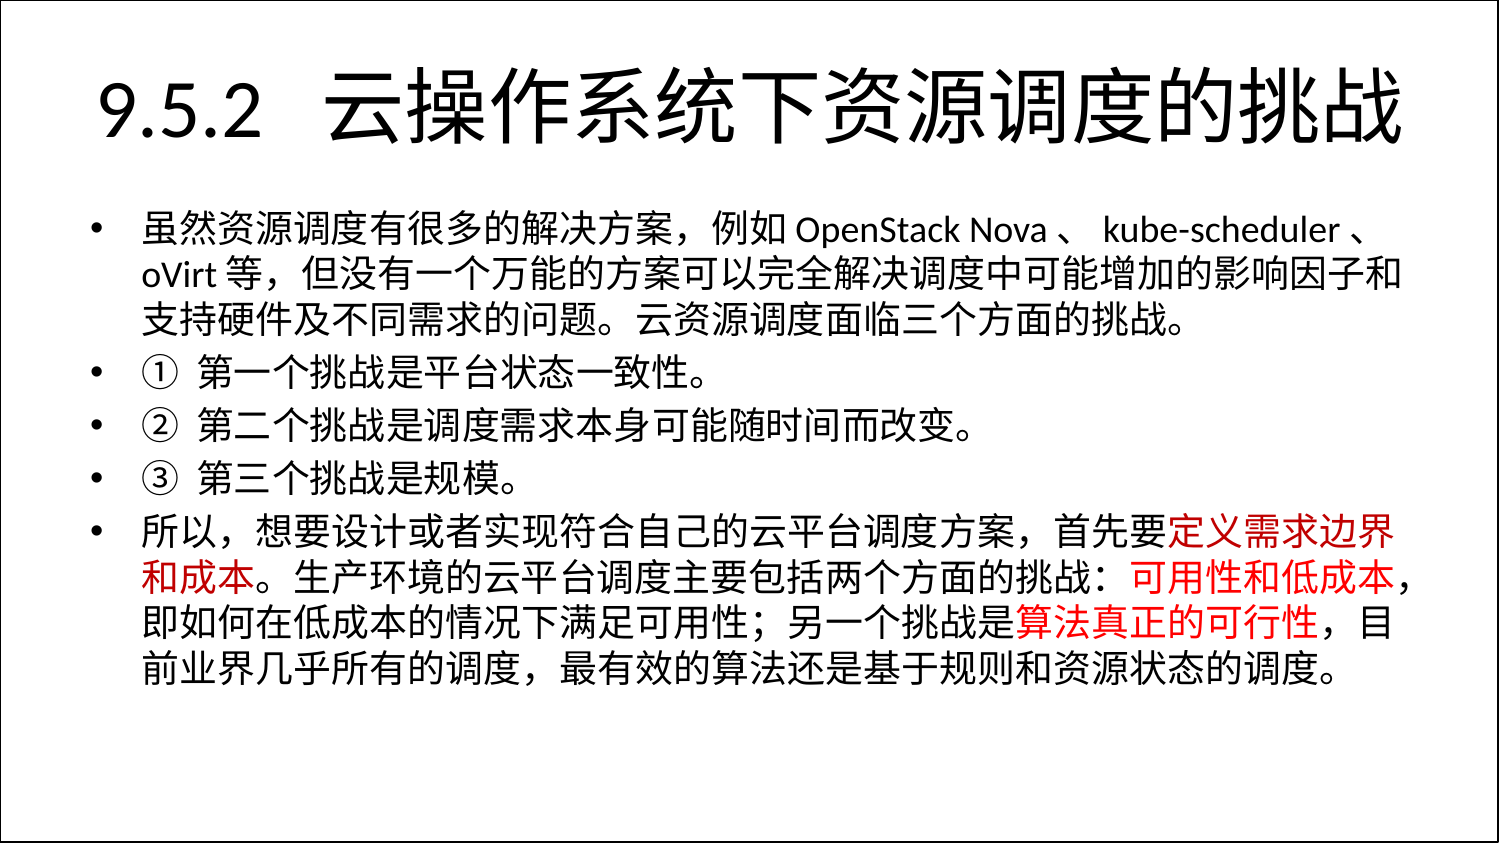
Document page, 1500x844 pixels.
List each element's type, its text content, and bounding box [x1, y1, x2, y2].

list 虽然资源调度有很多的解决方案，例如OpenStack Nova、kube-scheduler、oVirt等，但没有一个万能的方案可以完全解决调度中可能增加的影响因子和支持硬件及不同需求的问题。云资源调度面临三个方面的挑战。 ① 第一个挑战是平台状态一致性。 ② 第二个挑战是调度需求本身可能随时间而改变。 ③ 第三个挑战是规模。 所以，想要设计或者实现符合自己的云平台调度方案，首先要定义需求边界和成本。生产环境的云平台调度主要包括两个方面的挑战：可用性和低成本，即如何在低成本的情况下满足可用性；另一个挑战是算法真正的可行性，目前业界几乎所有的调度，最有效的算法还是基于规则和资源状态的调度。 [75, 196, 1425, 777]
title 9.5.2 云操作系统下资源调度的挑战 [75, 33, 1425, 175]
